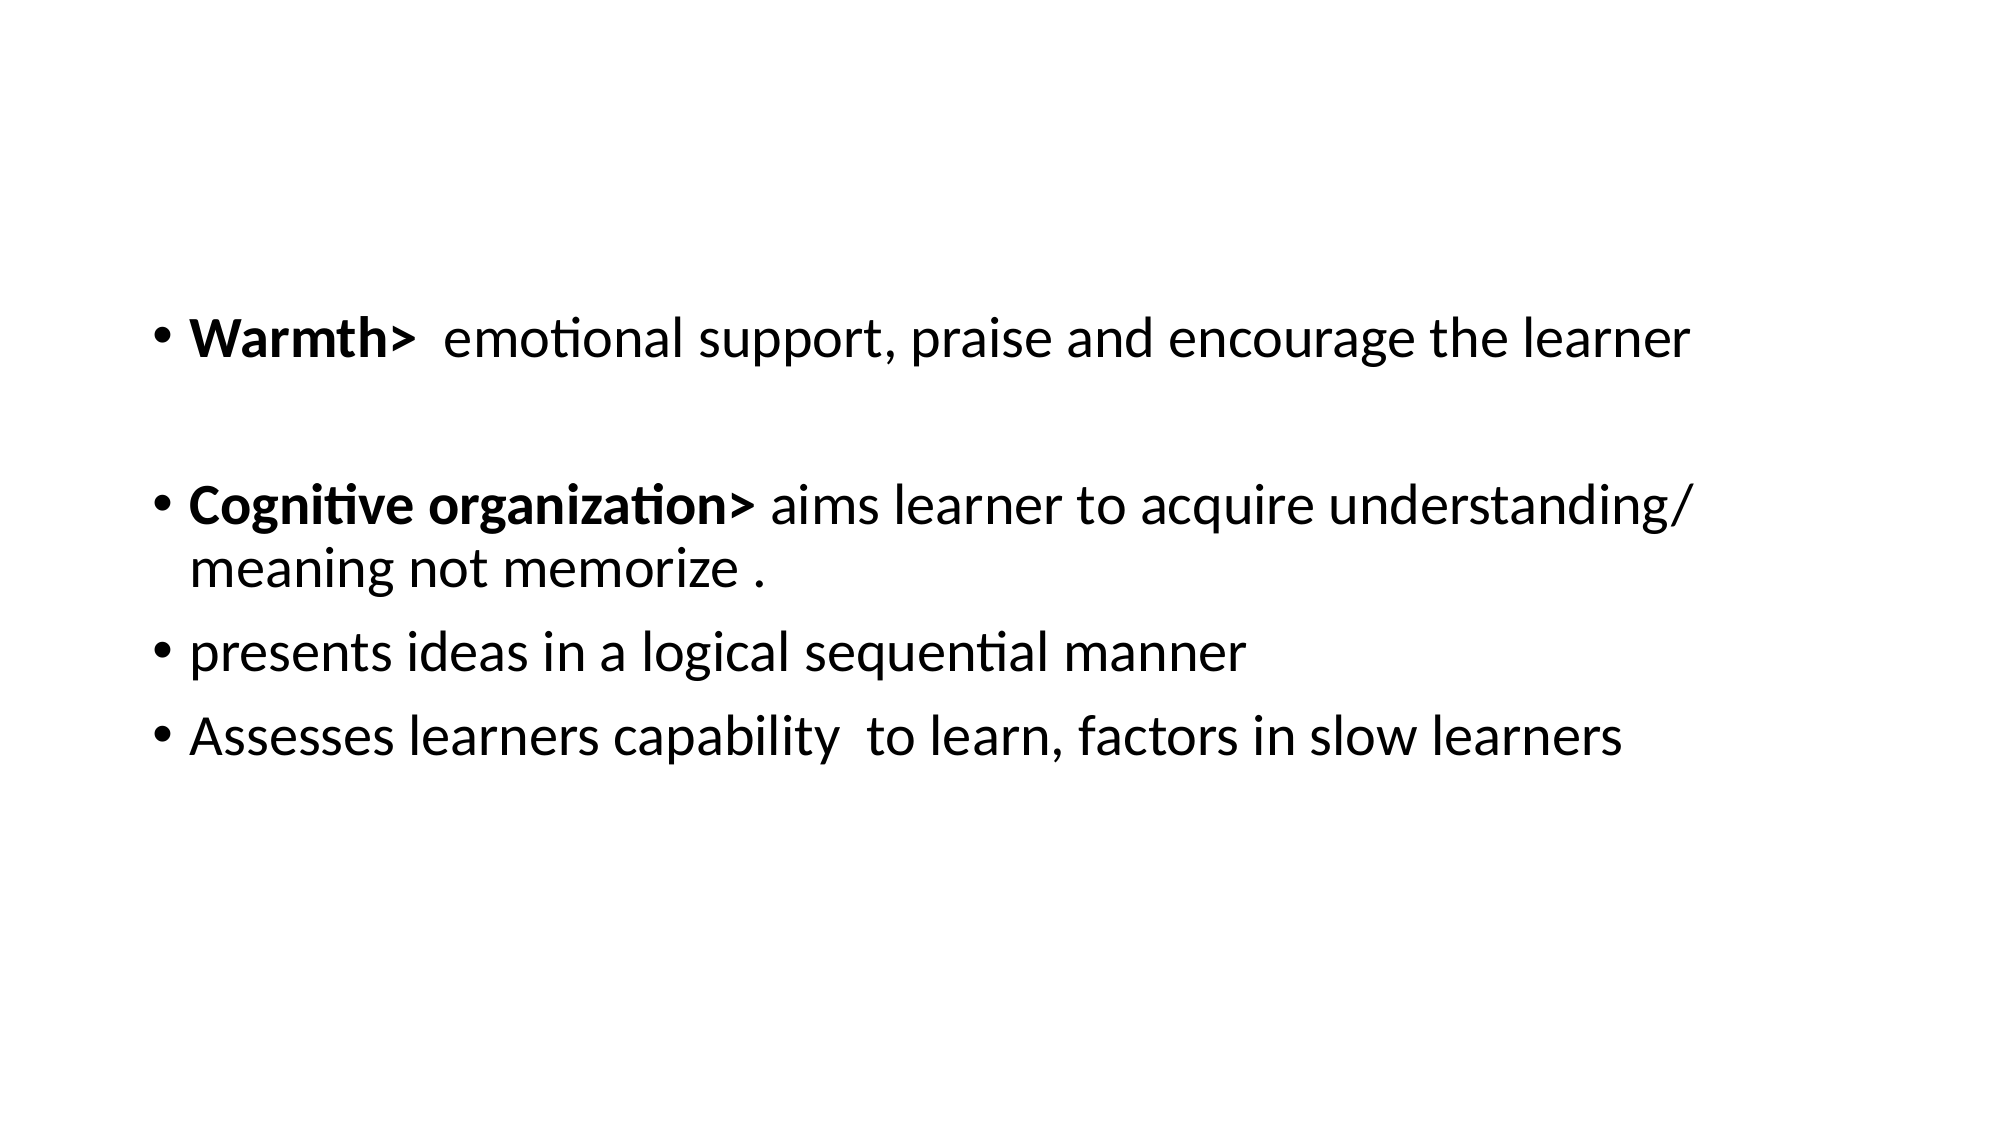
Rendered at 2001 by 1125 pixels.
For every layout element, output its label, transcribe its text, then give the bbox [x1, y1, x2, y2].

list Warmth> emotional support, praise and encourage the learner Cognitive organization> aims learner to acquire understanding/ meaning not memorize . presents ideas in a logical sequential manner Assesses learners capability to learn, factors in slow learners [137, 299, 1863, 1014]
